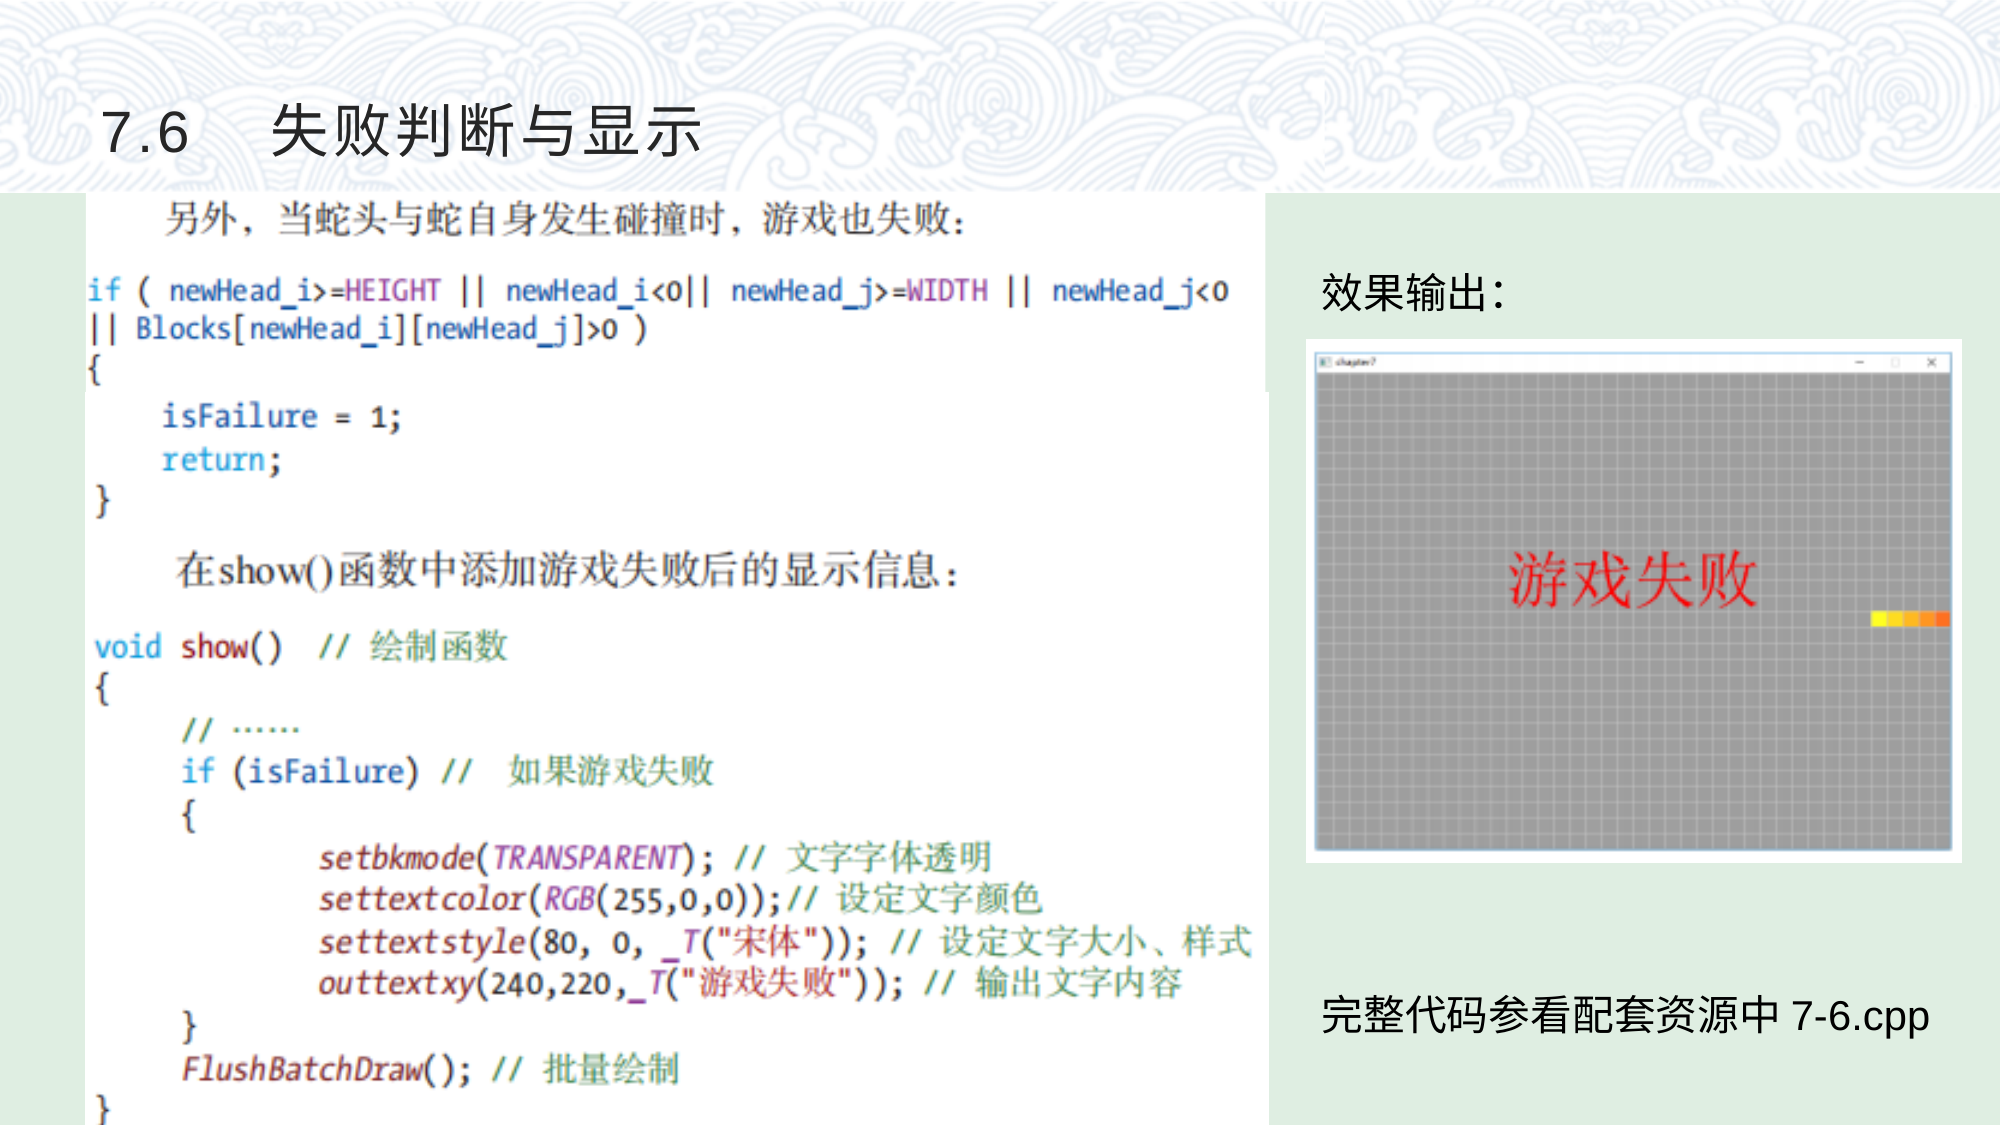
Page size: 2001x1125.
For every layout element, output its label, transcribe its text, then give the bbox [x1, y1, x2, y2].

text_box 效果输出： [1306, 259, 1577, 325]
picture [1306, 339, 1962, 863]
title 7.6 失败判断与显示 [85, 85, 1863, 193]
text_box 完整代码参看配套资源中7-6.cpp [1306, 981, 1973, 1046]
picture [0, 0, 2000, 1125]
